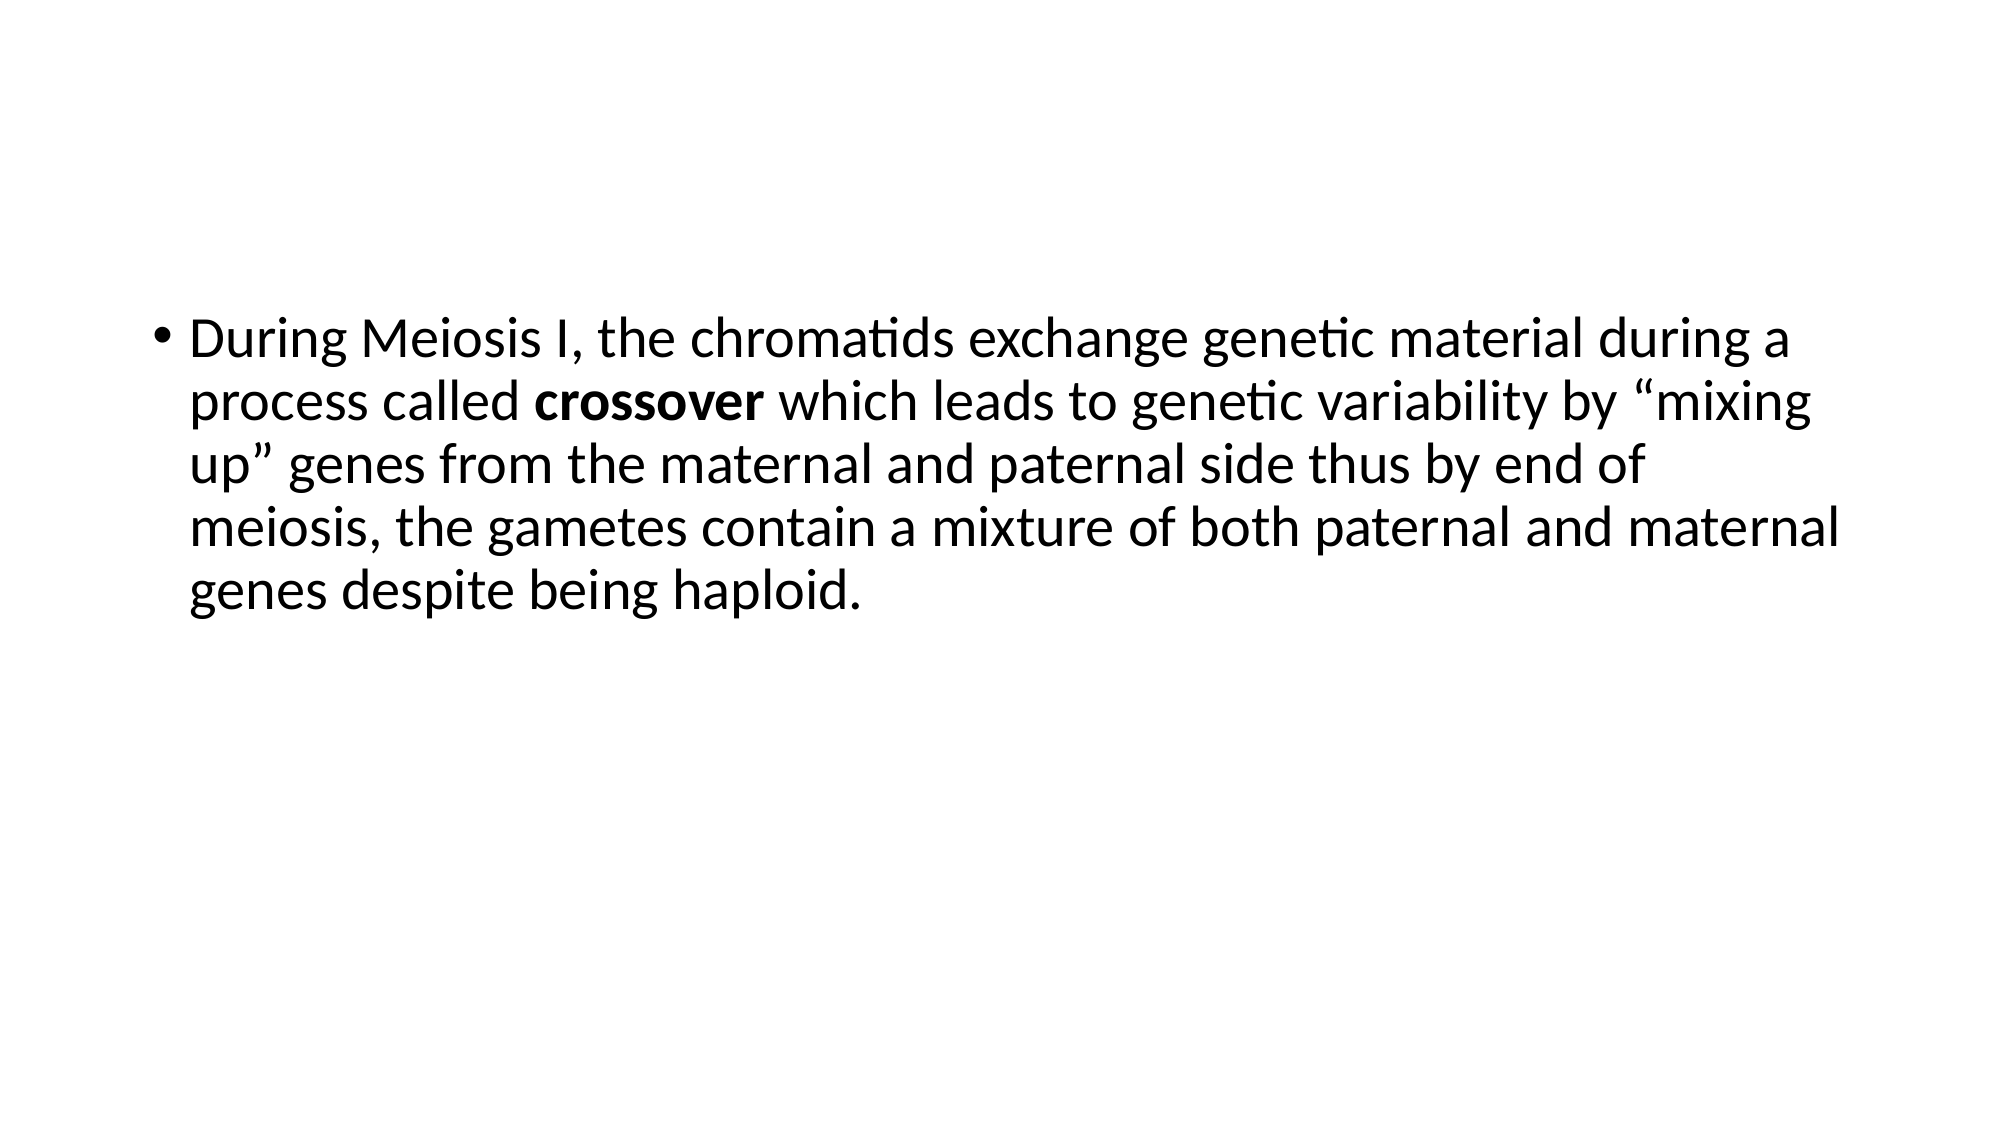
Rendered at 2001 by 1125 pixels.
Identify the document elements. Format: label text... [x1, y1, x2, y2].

list During Meiosis I, the chromatids exchange genetic material during a process called crossover which leads to genetic variability by “mixing up” genes from the maternal and paternal side thus by end of meiosis, the gametes contain a mixture of both paternal and maternal genes despite being haploid. [137, 299, 1863, 1014]
